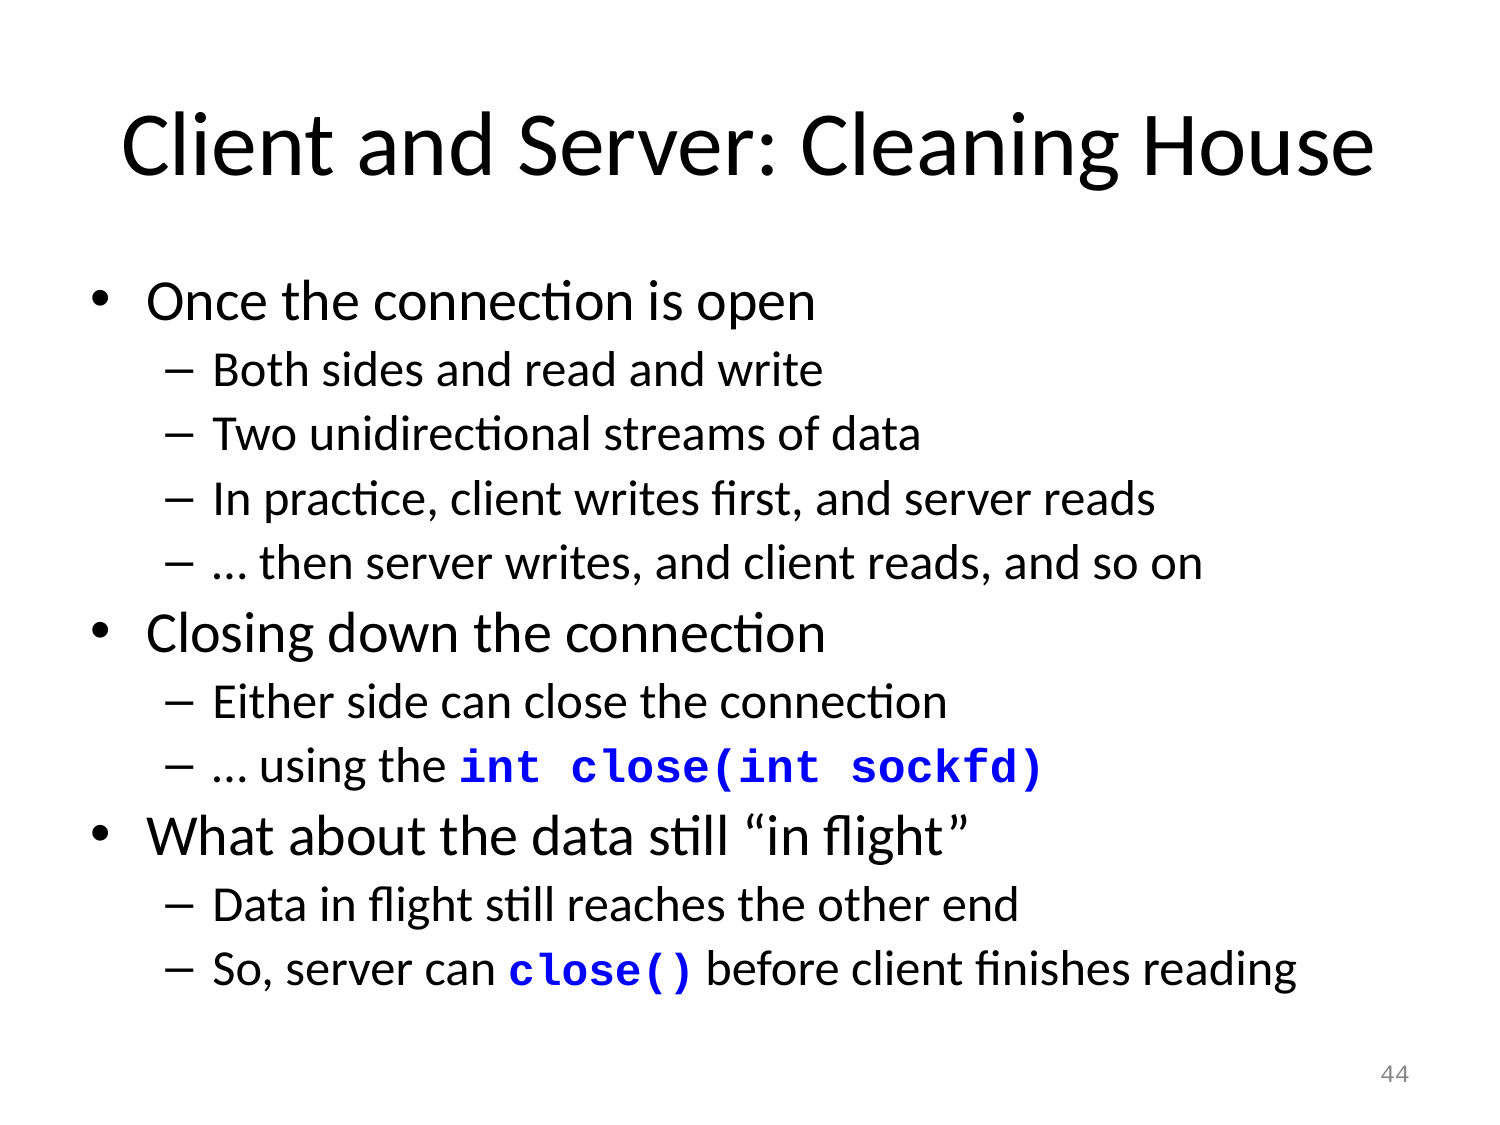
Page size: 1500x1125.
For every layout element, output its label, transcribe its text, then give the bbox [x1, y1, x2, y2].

title Client and Server: Cleaning House [75, 45, 1425, 233]
slide_number 44 [1074, 1042, 1425, 1103]
list Once the connection is open Both sides and read and write Two unidirectional streams of data In practice, client writes first, and server reads … then server writes, and client reads, and so on Closing down the connection Either side can close the connection … using the int close(int sockfd) What about the data still “in flight” Data in flight still reaches the other end So, server can close() before client finishes reading [75, 262, 1425, 1005]
